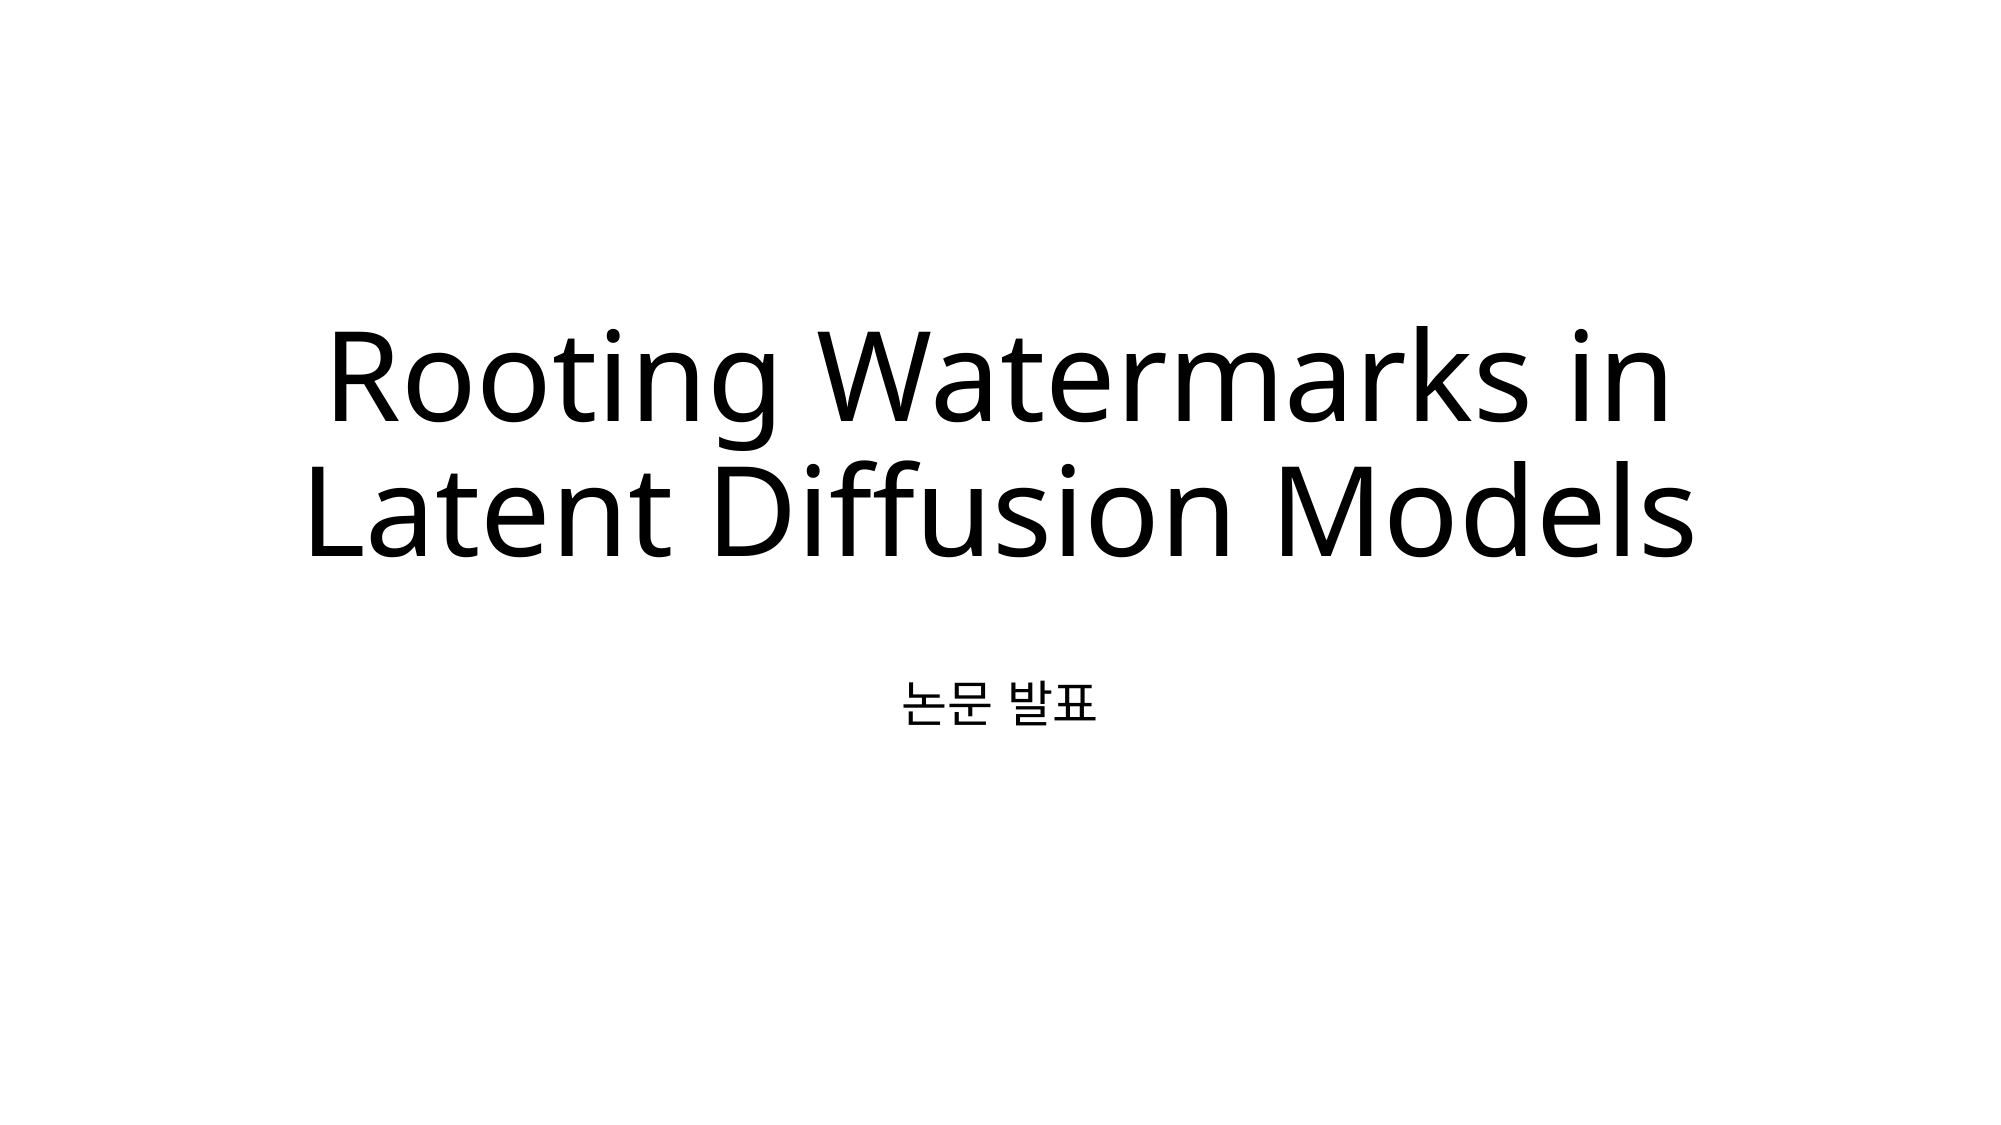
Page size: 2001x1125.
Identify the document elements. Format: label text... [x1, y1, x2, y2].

subtitle 논문 발표 [249, 590, 1750, 863]
title Rooting Watermarks in Latent Diffusion Models [126, 199, 1874, 591]
